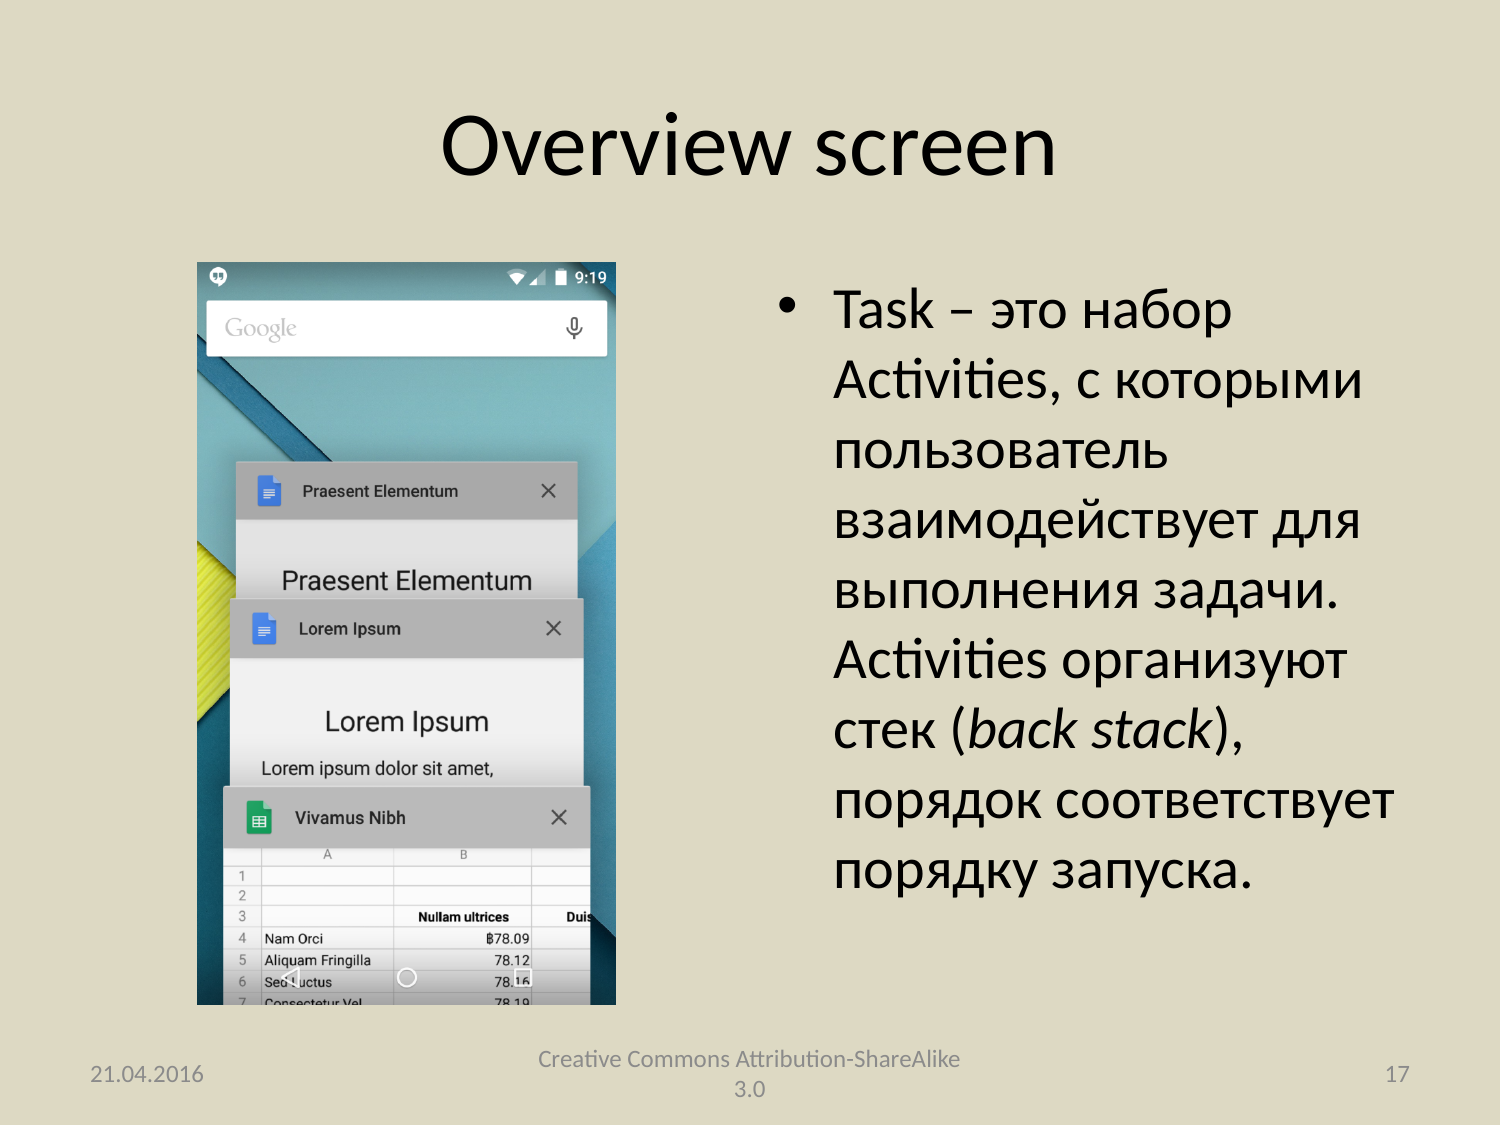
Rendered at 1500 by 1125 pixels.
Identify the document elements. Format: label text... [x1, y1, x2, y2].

slide_number 17 [1074, 1042, 1425, 1103]
title Overview screen [74, 44, 1426, 233]
footer Creative Commons Attribution-ShareAlike 3.0 [512, 1042, 988, 1103]
list Task – это набор Activities, с которыми пользователь взаимодействует для выполнения задачи. Activities организуют стек (back stack), порядок соответствует порядку запуска. [762, 262, 1426, 1006]
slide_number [75, 1042, 425, 1103]
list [197, 262, 616, 1006]
